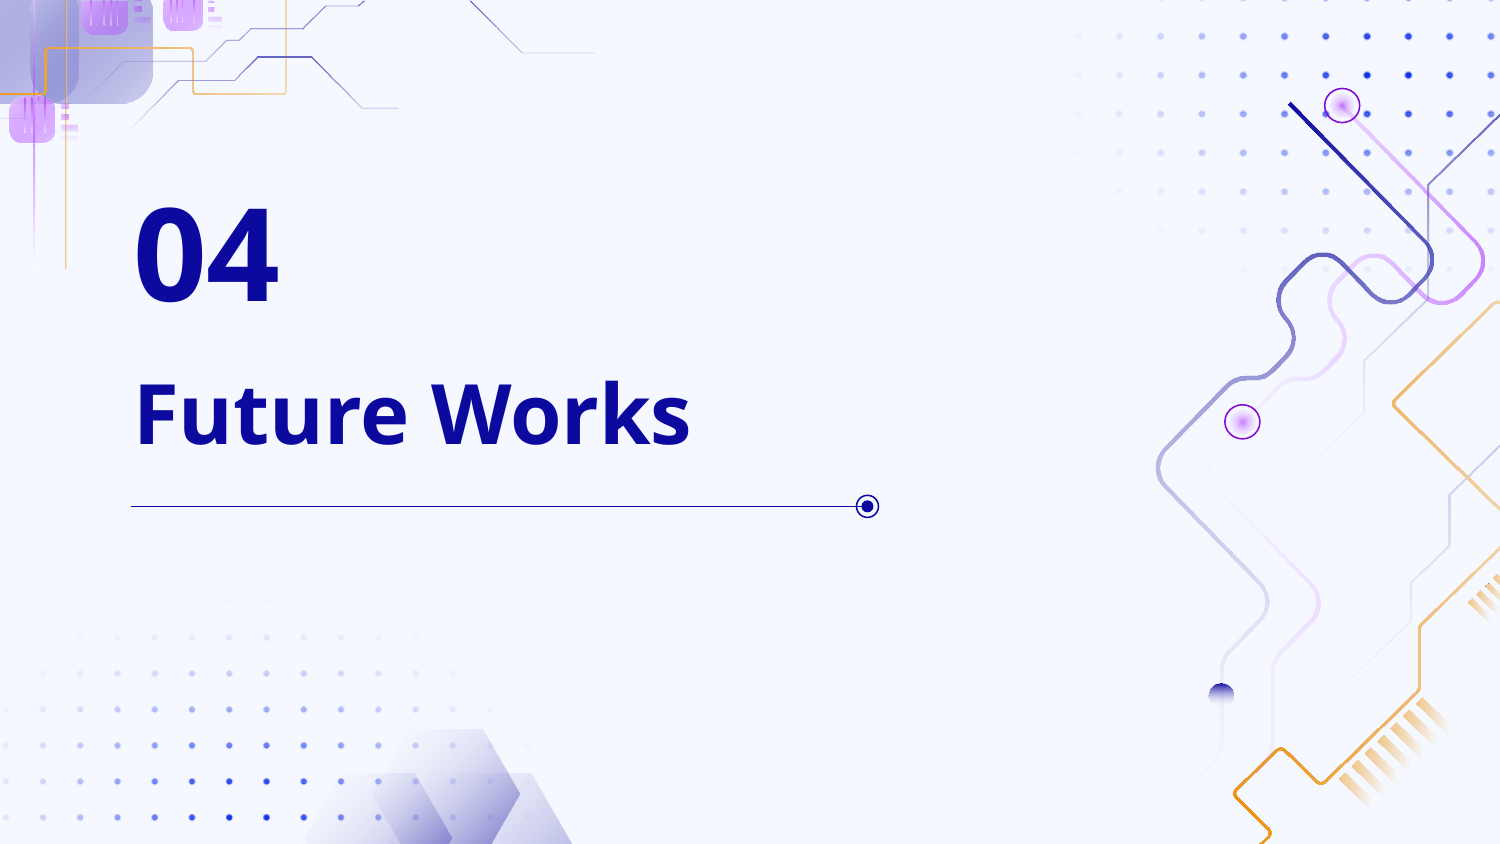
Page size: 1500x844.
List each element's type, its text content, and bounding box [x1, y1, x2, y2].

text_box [130, 495, 879, 518]
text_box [1044, 0, 1500, 844]
title Future Works [118, 322, 1039, 500]
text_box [0, 549, 583, 844]
title 04 [118, 168, 398, 322]
